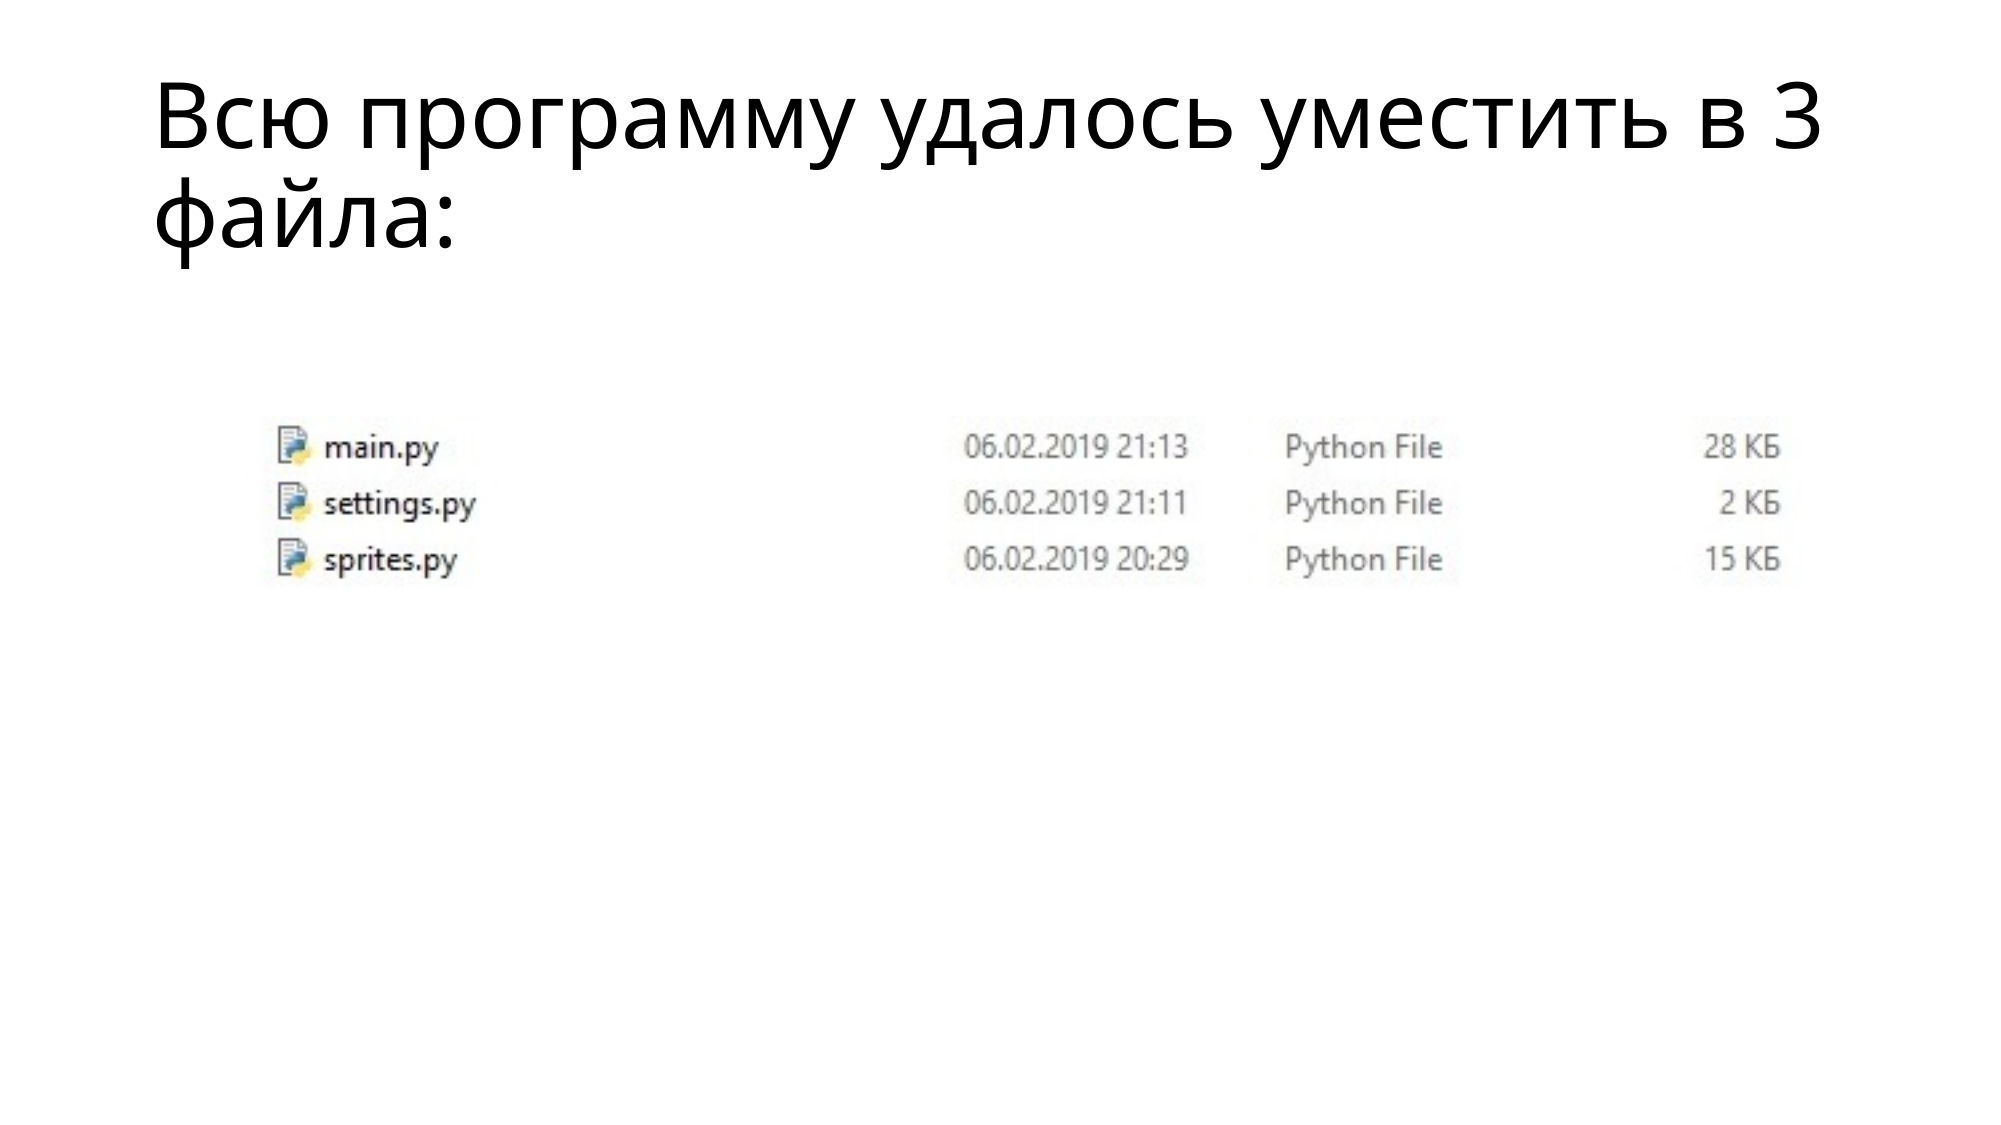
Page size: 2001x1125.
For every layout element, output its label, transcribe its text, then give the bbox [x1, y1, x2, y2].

picture [223, 416, 1806, 940]
title Всю программу удалось уместить в 3 файла: [137, 59, 1892, 278]
